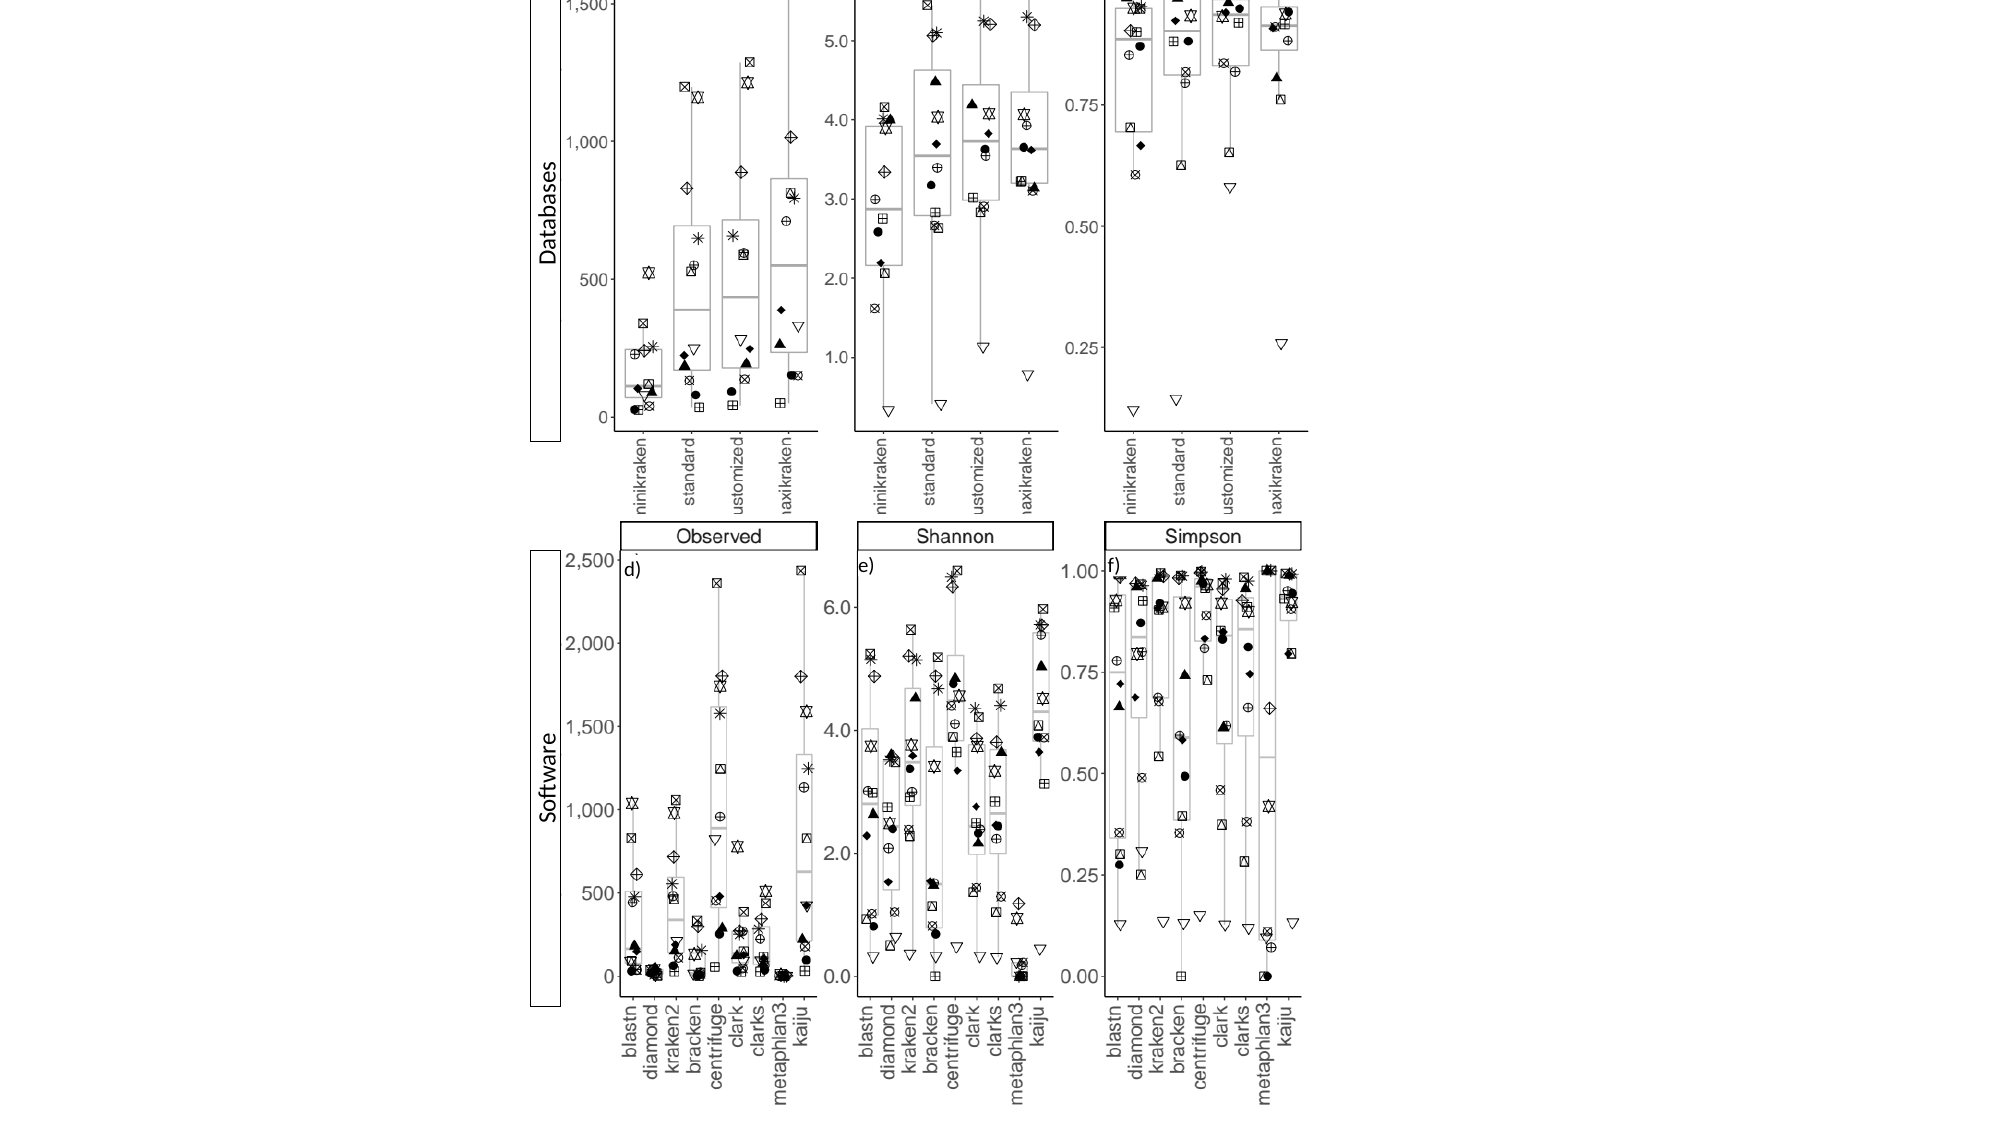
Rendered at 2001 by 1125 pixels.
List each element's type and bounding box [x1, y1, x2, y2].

text_box [530, 0, 1563, 1125]
